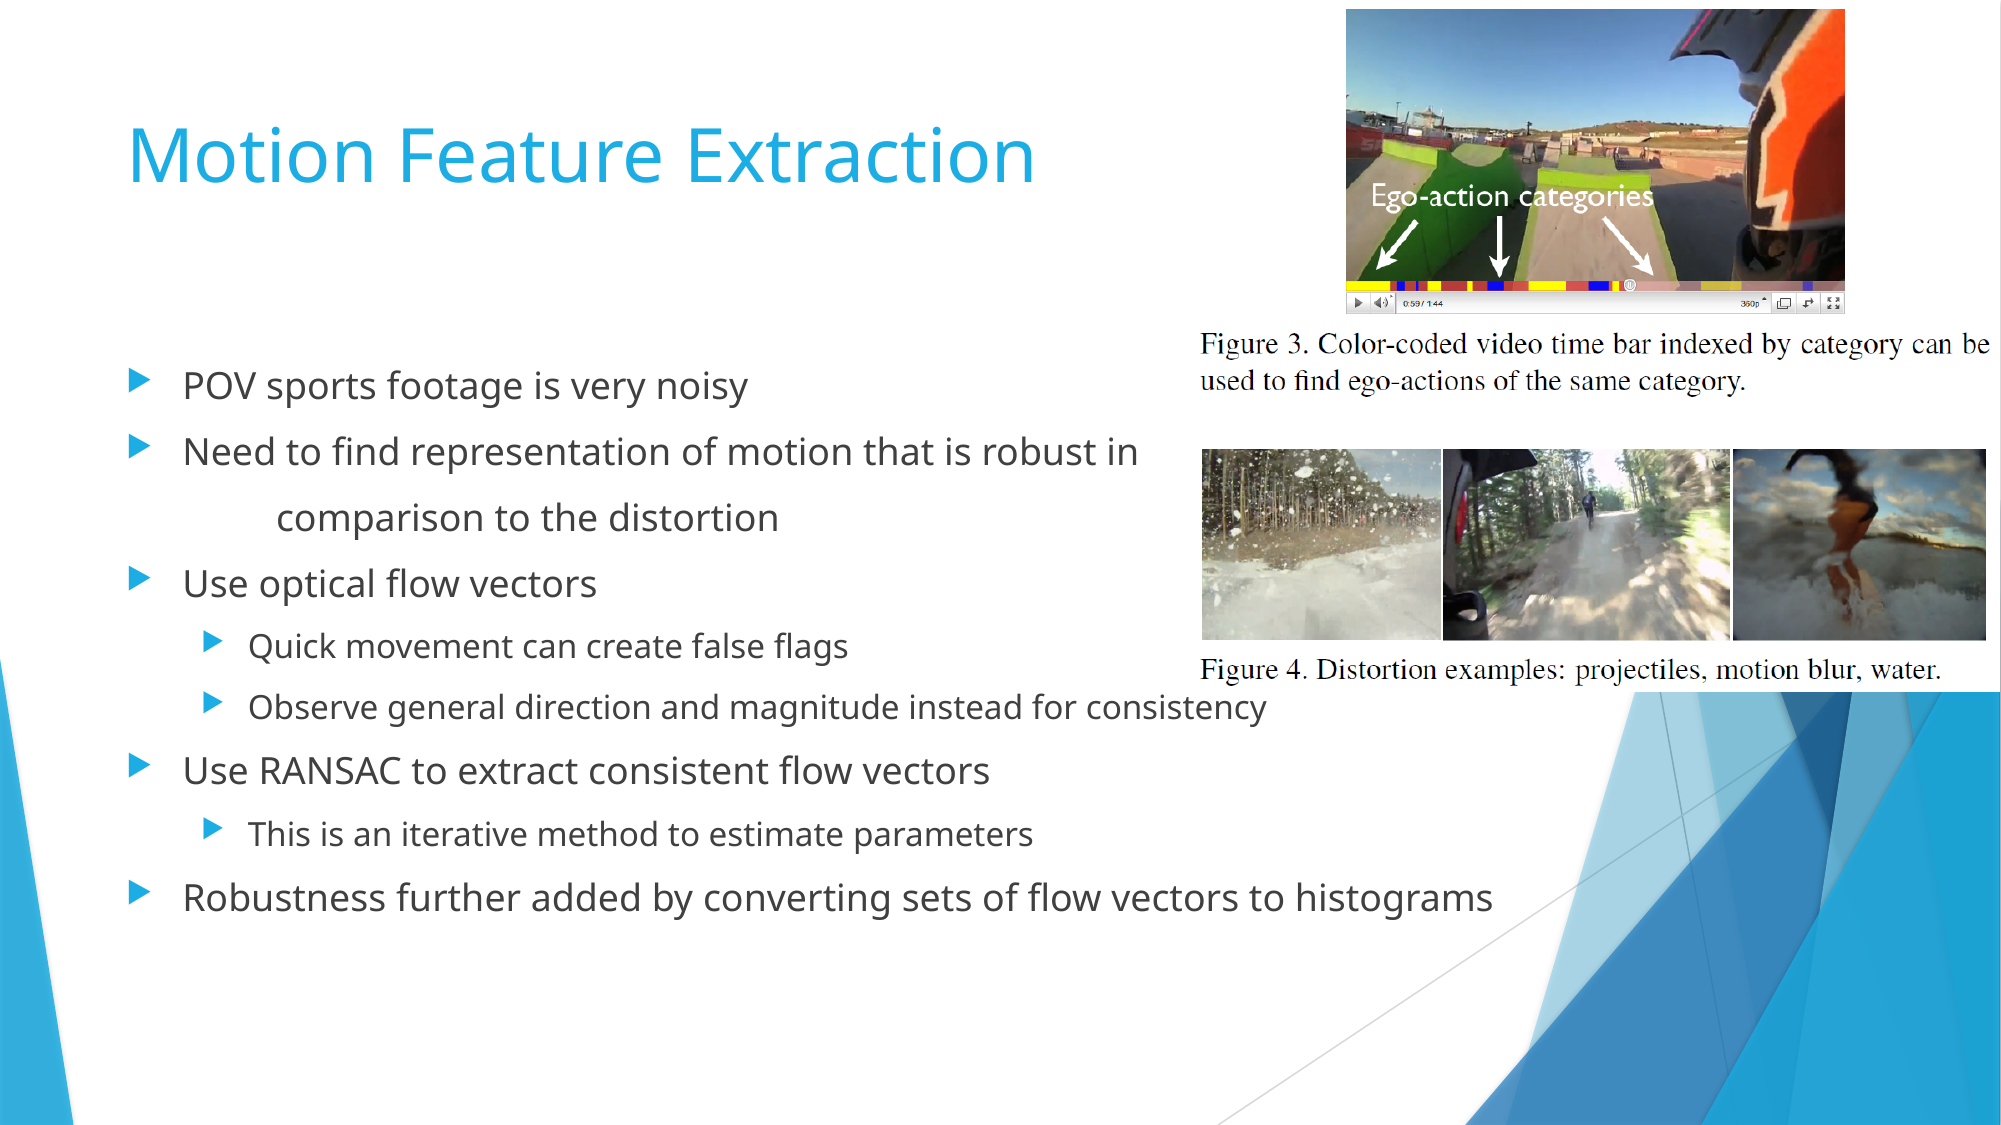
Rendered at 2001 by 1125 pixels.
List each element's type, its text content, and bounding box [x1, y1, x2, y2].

picture [1188, 0, 2000, 692]
title Motion Feature Extraction [111, 99, 1183, 317]
list POV sports footage is very noisy Need to find representation of motion that is robust in comparison to the distortion Use optical flow vectors Quick movement can create false flags Observe general direction and magnitude instead for consistency Use RANSAC to extract consistent flow vectors This is an iterative method to estimate parameters Robustness further added by converting sets of flow vectors to histograms [111, 354, 1522, 992]
